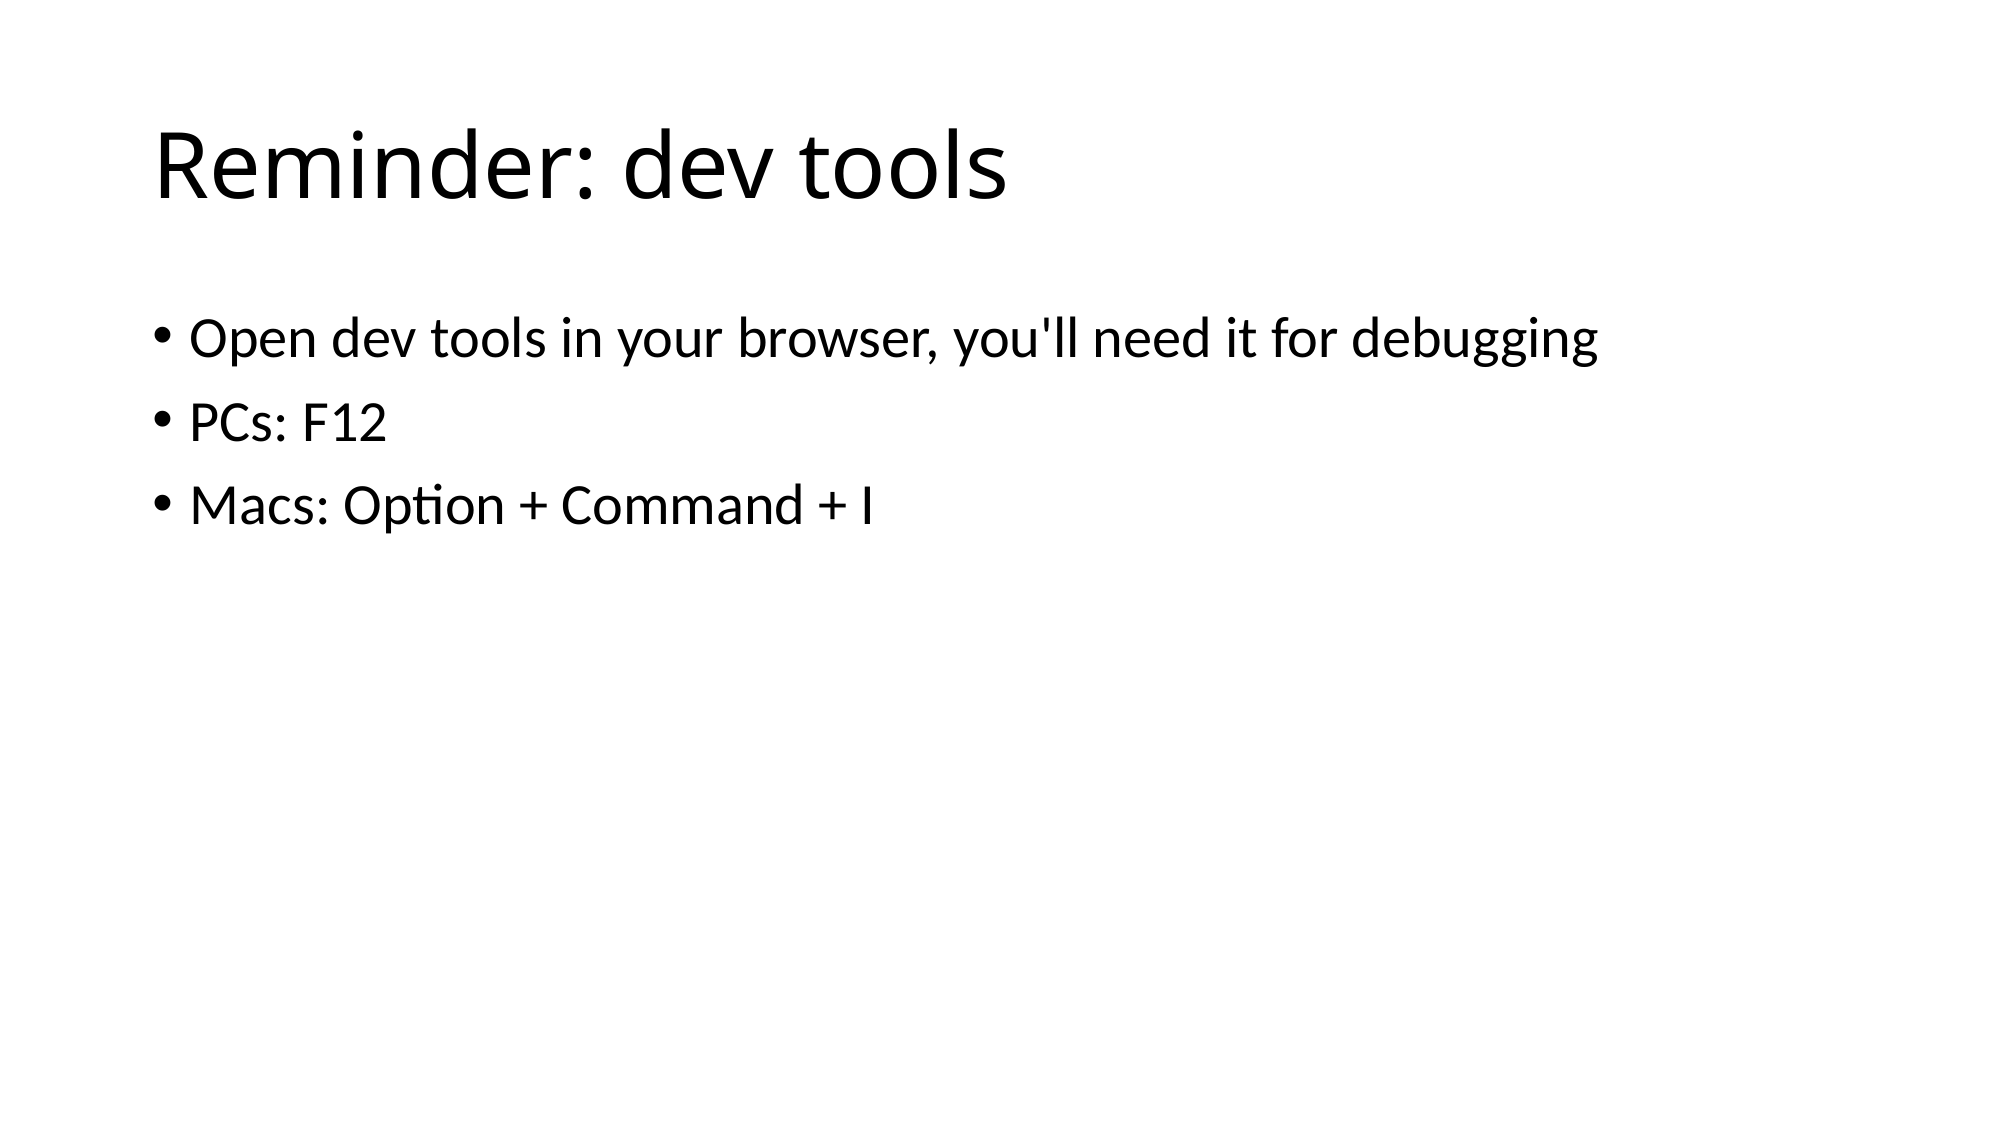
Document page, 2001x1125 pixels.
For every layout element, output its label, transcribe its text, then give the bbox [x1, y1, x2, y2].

title Reminder: dev tools [137, 59, 1863, 278]
list Open dev tools in your browser, you'll need it for debugging PCs: F12 Macs: Option + Command + I [137, 299, 1863, 1014]
